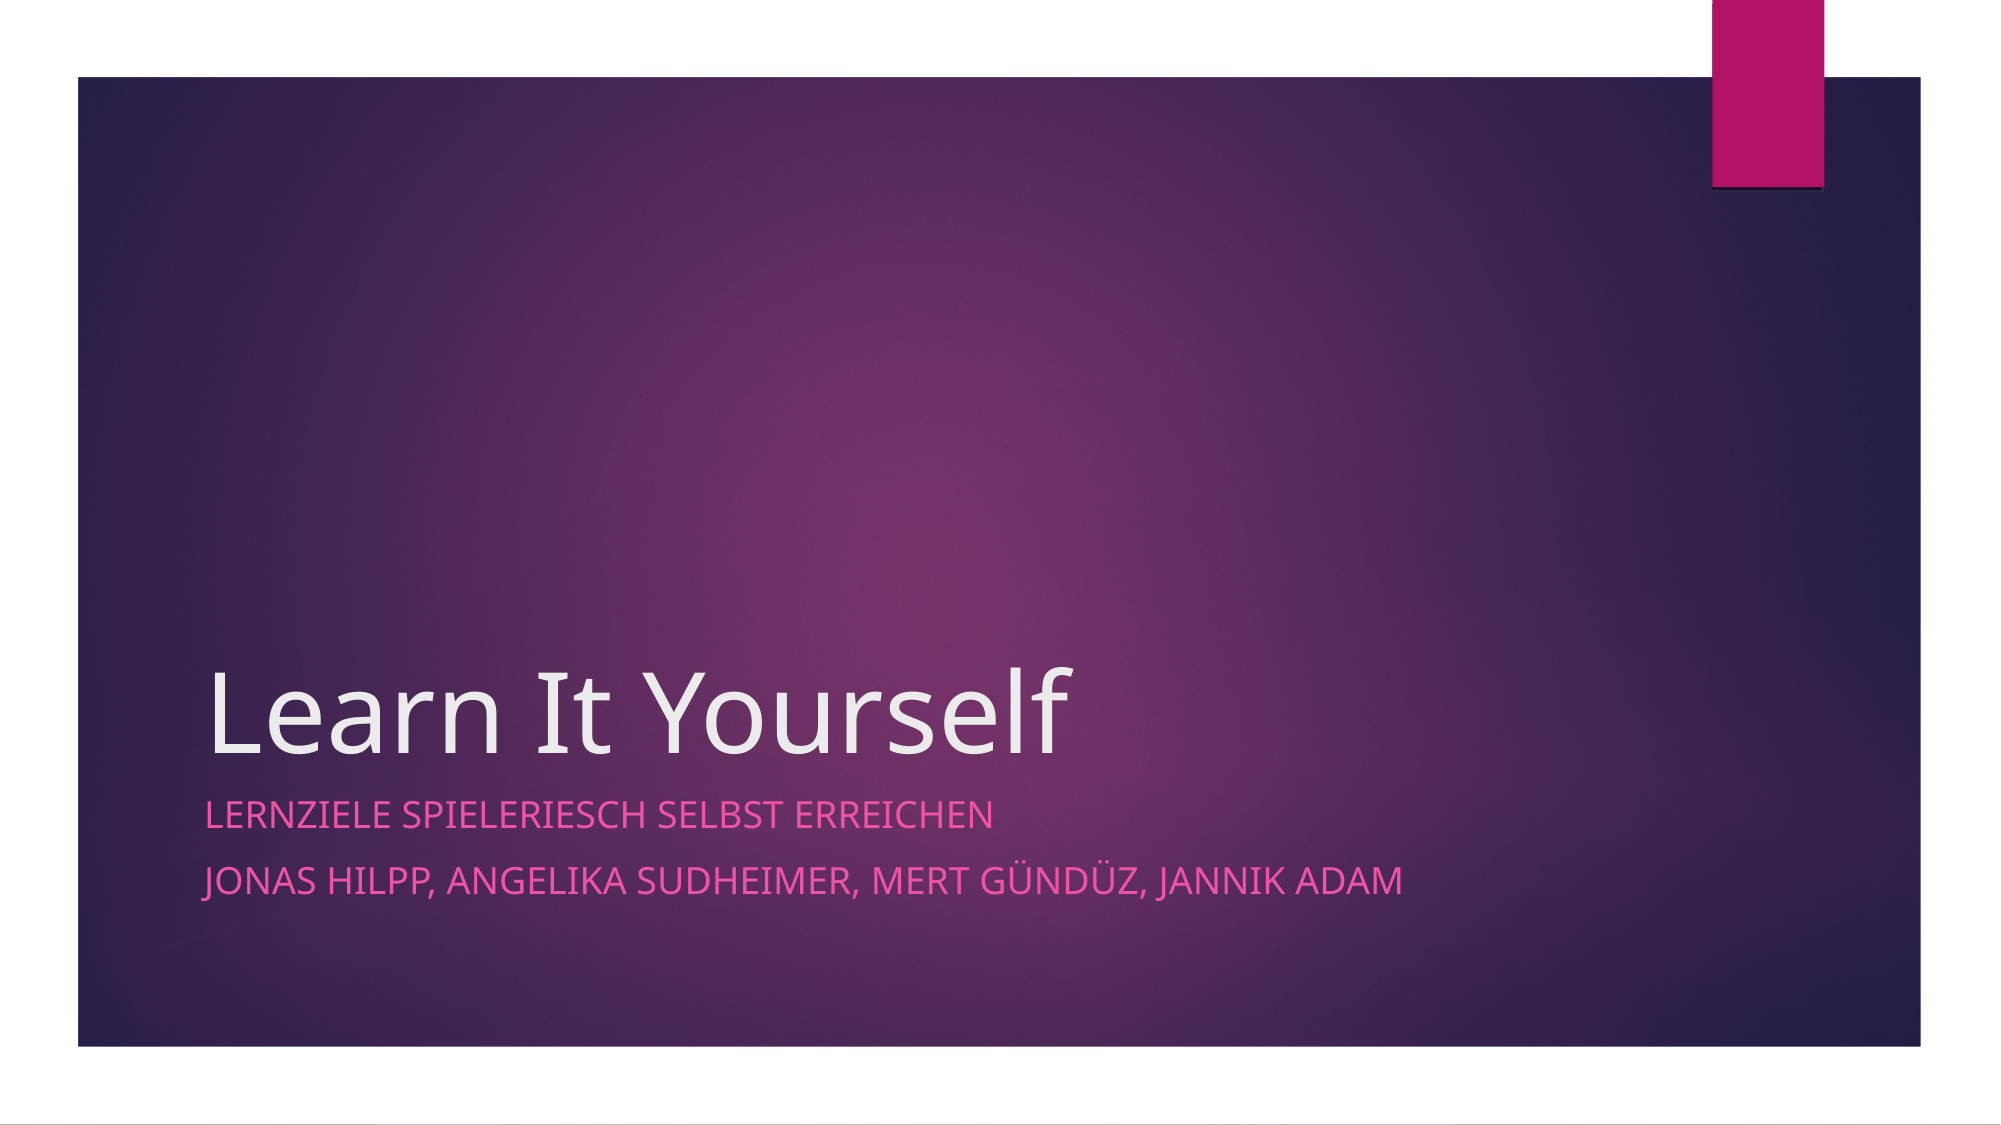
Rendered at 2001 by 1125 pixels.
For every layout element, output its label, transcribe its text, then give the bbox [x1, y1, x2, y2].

picture [79, 78, 1920, 1046]
text_box Learn It Yourself [189, 344, 1638, 783]
text_box Lernziele spieleriesch selbst erreichen Jonas hilpp, angelika sudheimer, mert gündüz, jannik adam [189, 783, 1638, 925]
